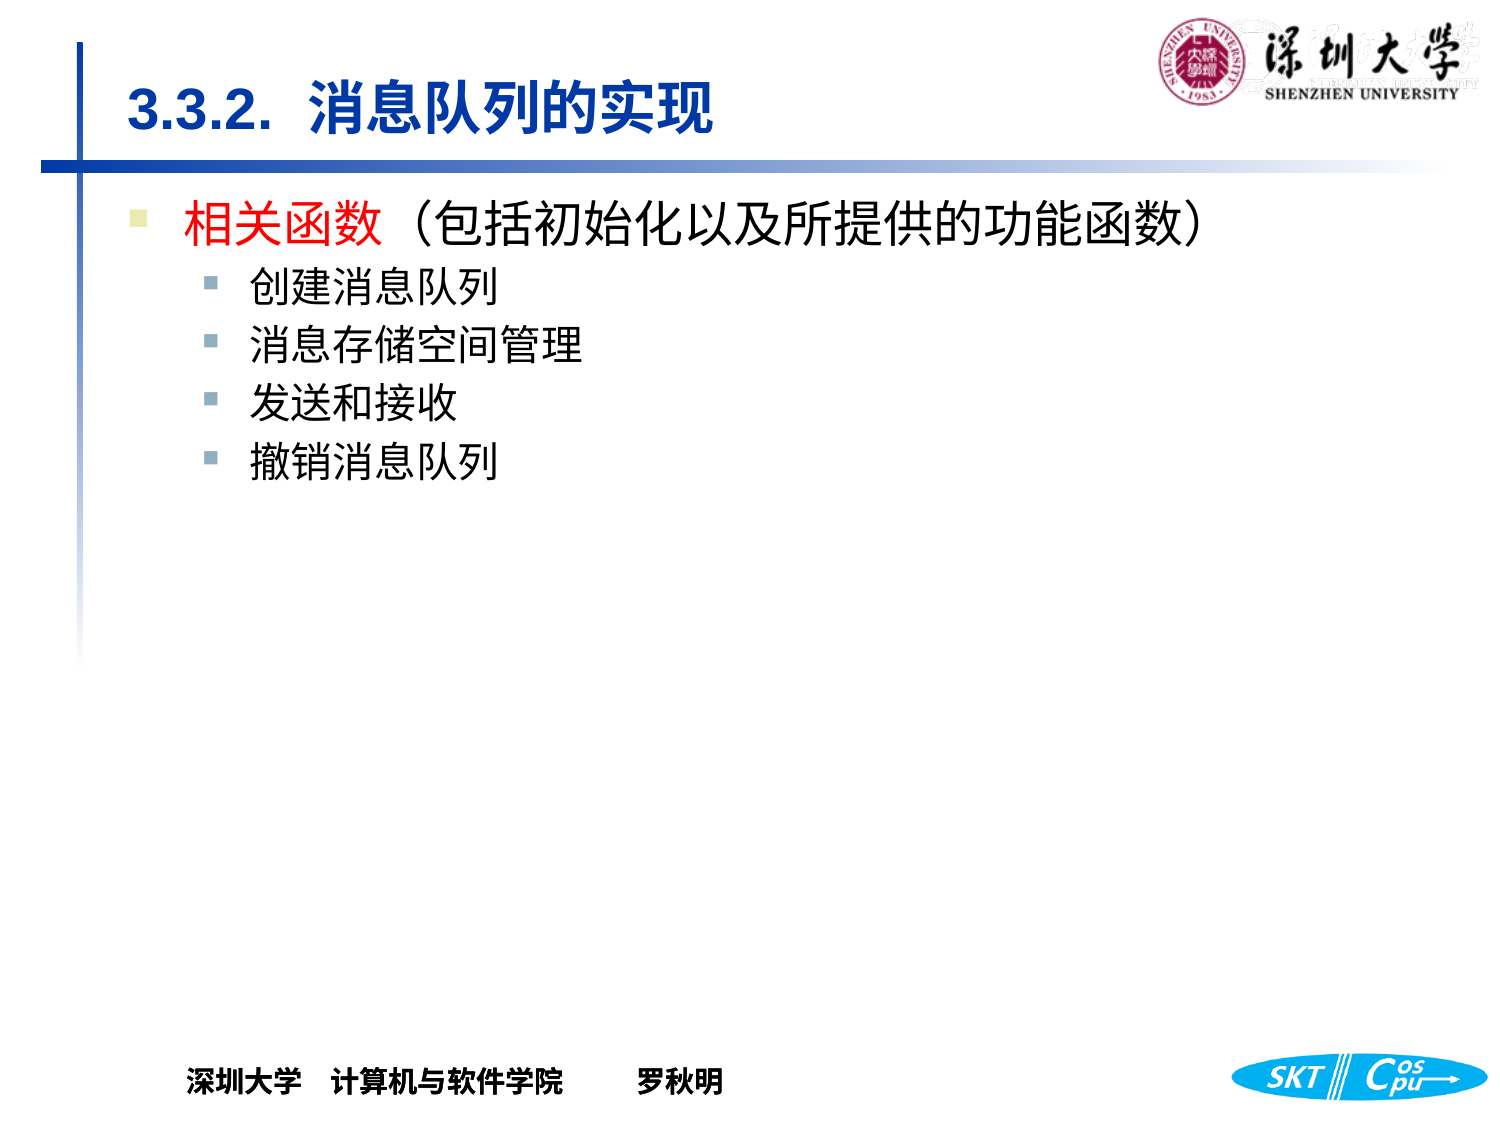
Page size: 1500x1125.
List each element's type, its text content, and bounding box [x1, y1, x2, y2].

picture [1227, 1051, 1489, 1102]
list 相关函数（包括初始化以及所提供的功能函数） 创建消息队列 消息存储空间管理 发送和接收 撤销消息队列 [112, 184, 1470, 271]
title 3.3.2. 消息队列的实现 [112, 63, 1468, 149]
picture [1130, 7, 1500, 117]
